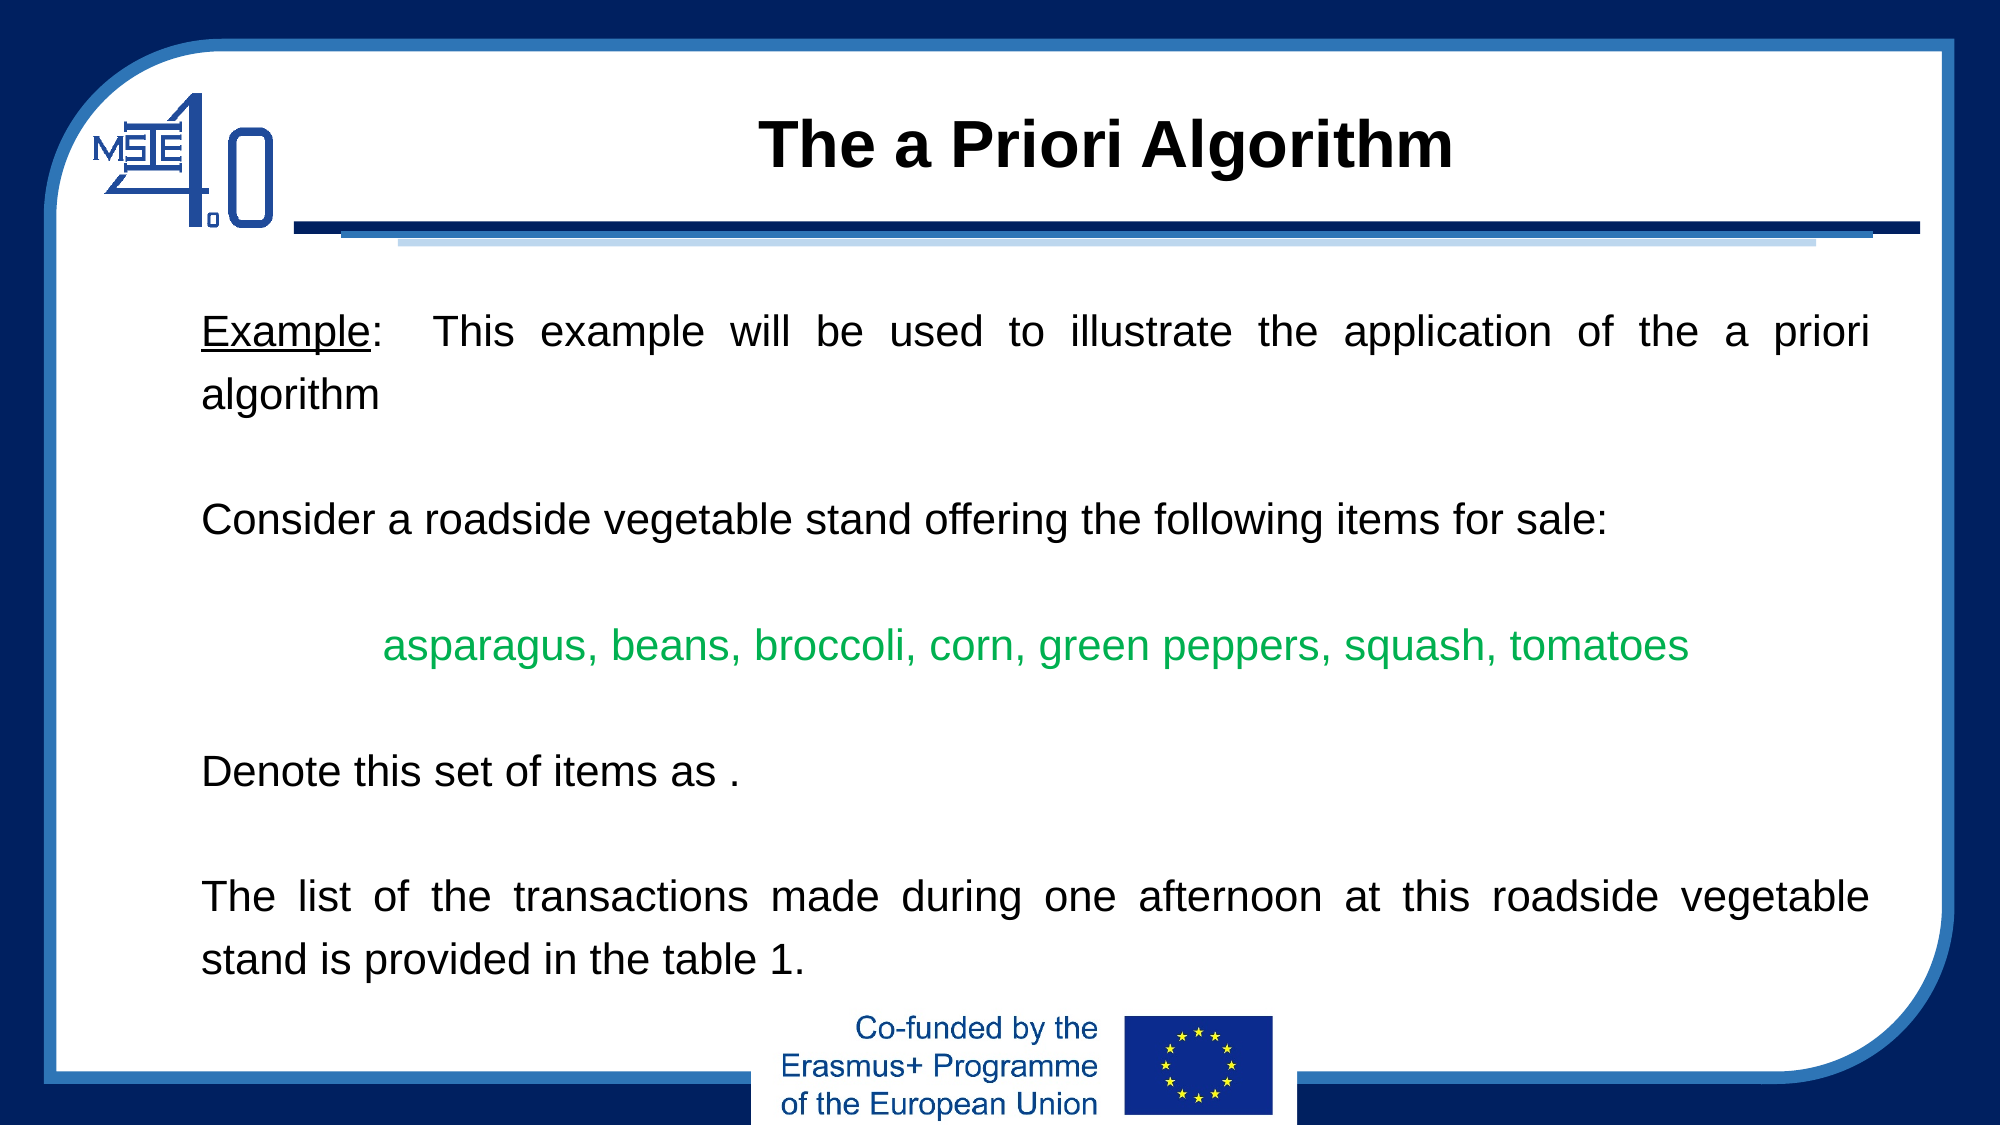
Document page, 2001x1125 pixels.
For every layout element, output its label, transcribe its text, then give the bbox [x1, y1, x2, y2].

picture [751, 1003, 1298, 1125]
title The a Priori Algorithm [294, 73, 1921, 220]
